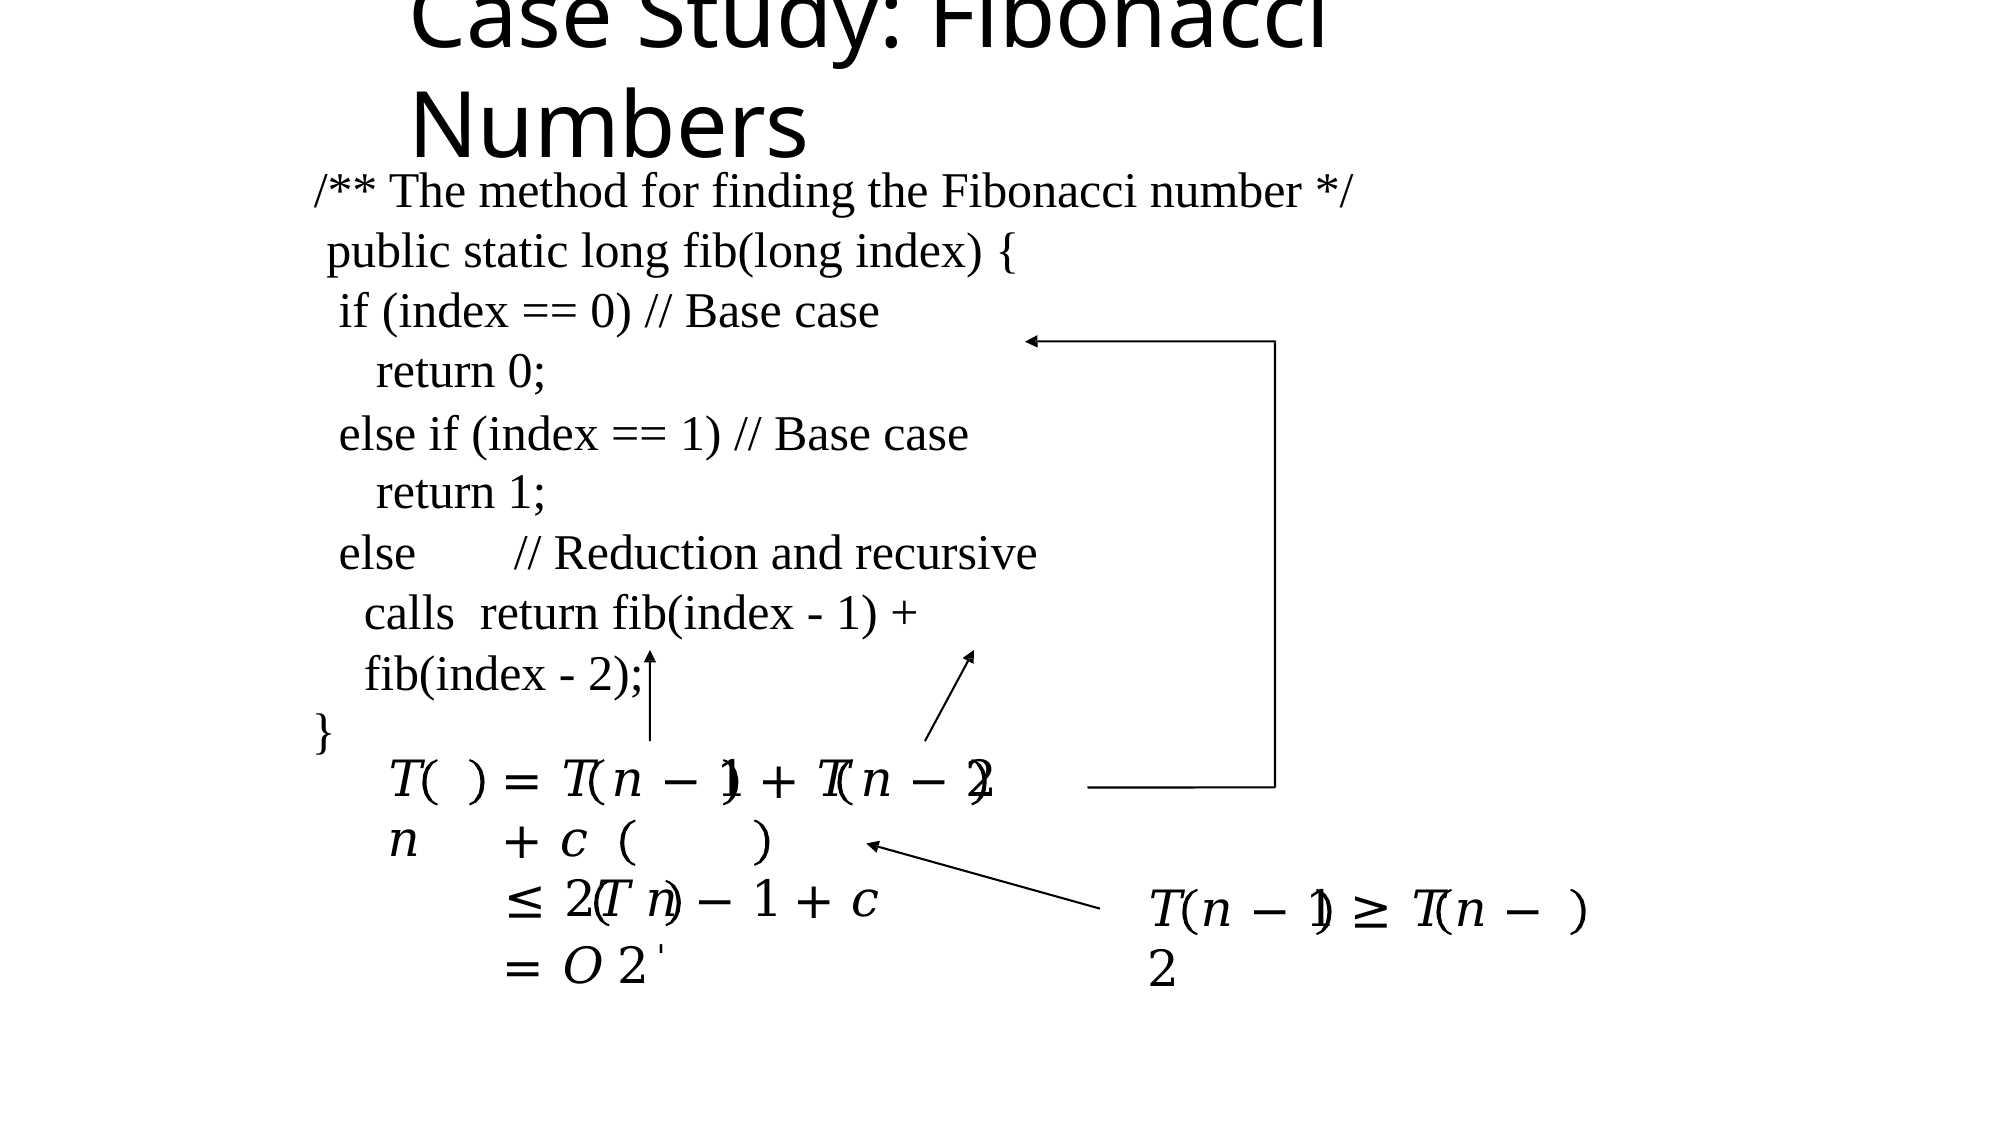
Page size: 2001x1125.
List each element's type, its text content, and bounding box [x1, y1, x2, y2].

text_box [1024, 334, 1277, 789]
text_box 𝑇 𝑛 [385, 744, 470, 867]
text_box [866, 840, 1101, 910]
text_box 𝑇 𝑛 − 1 ≥ 𝑇 𝑛 − 2 [1145, 873, 1572, 996]
text_box [643, 650, 657, 742]
text_box [1572, 889, 1586, 935]
text_box [924, 649, 974, 742]
title Case Study: Fibonacci Numbers [406, 0, 1594, 176]
text_box = 𝑇 𝑛 − 1 + 𝑇 𝑛 − 2 + 𝑐 ≤ 2𝑇 𝑛 − 1 + 𝑐 = 𝑂 2' [496, 744, 1080, 995]
text_box [470, 759, 485, 806]
text_box /** The method for finding the Fibonacci number */ public static long fib(long index) { if (index == 0) // Base case return 0; else if (index == 1) // Base case return 1; else // Reduction and recursive calls return fib(index - 1) + fib(index - 2); } [311, 156, 1358, 759]
